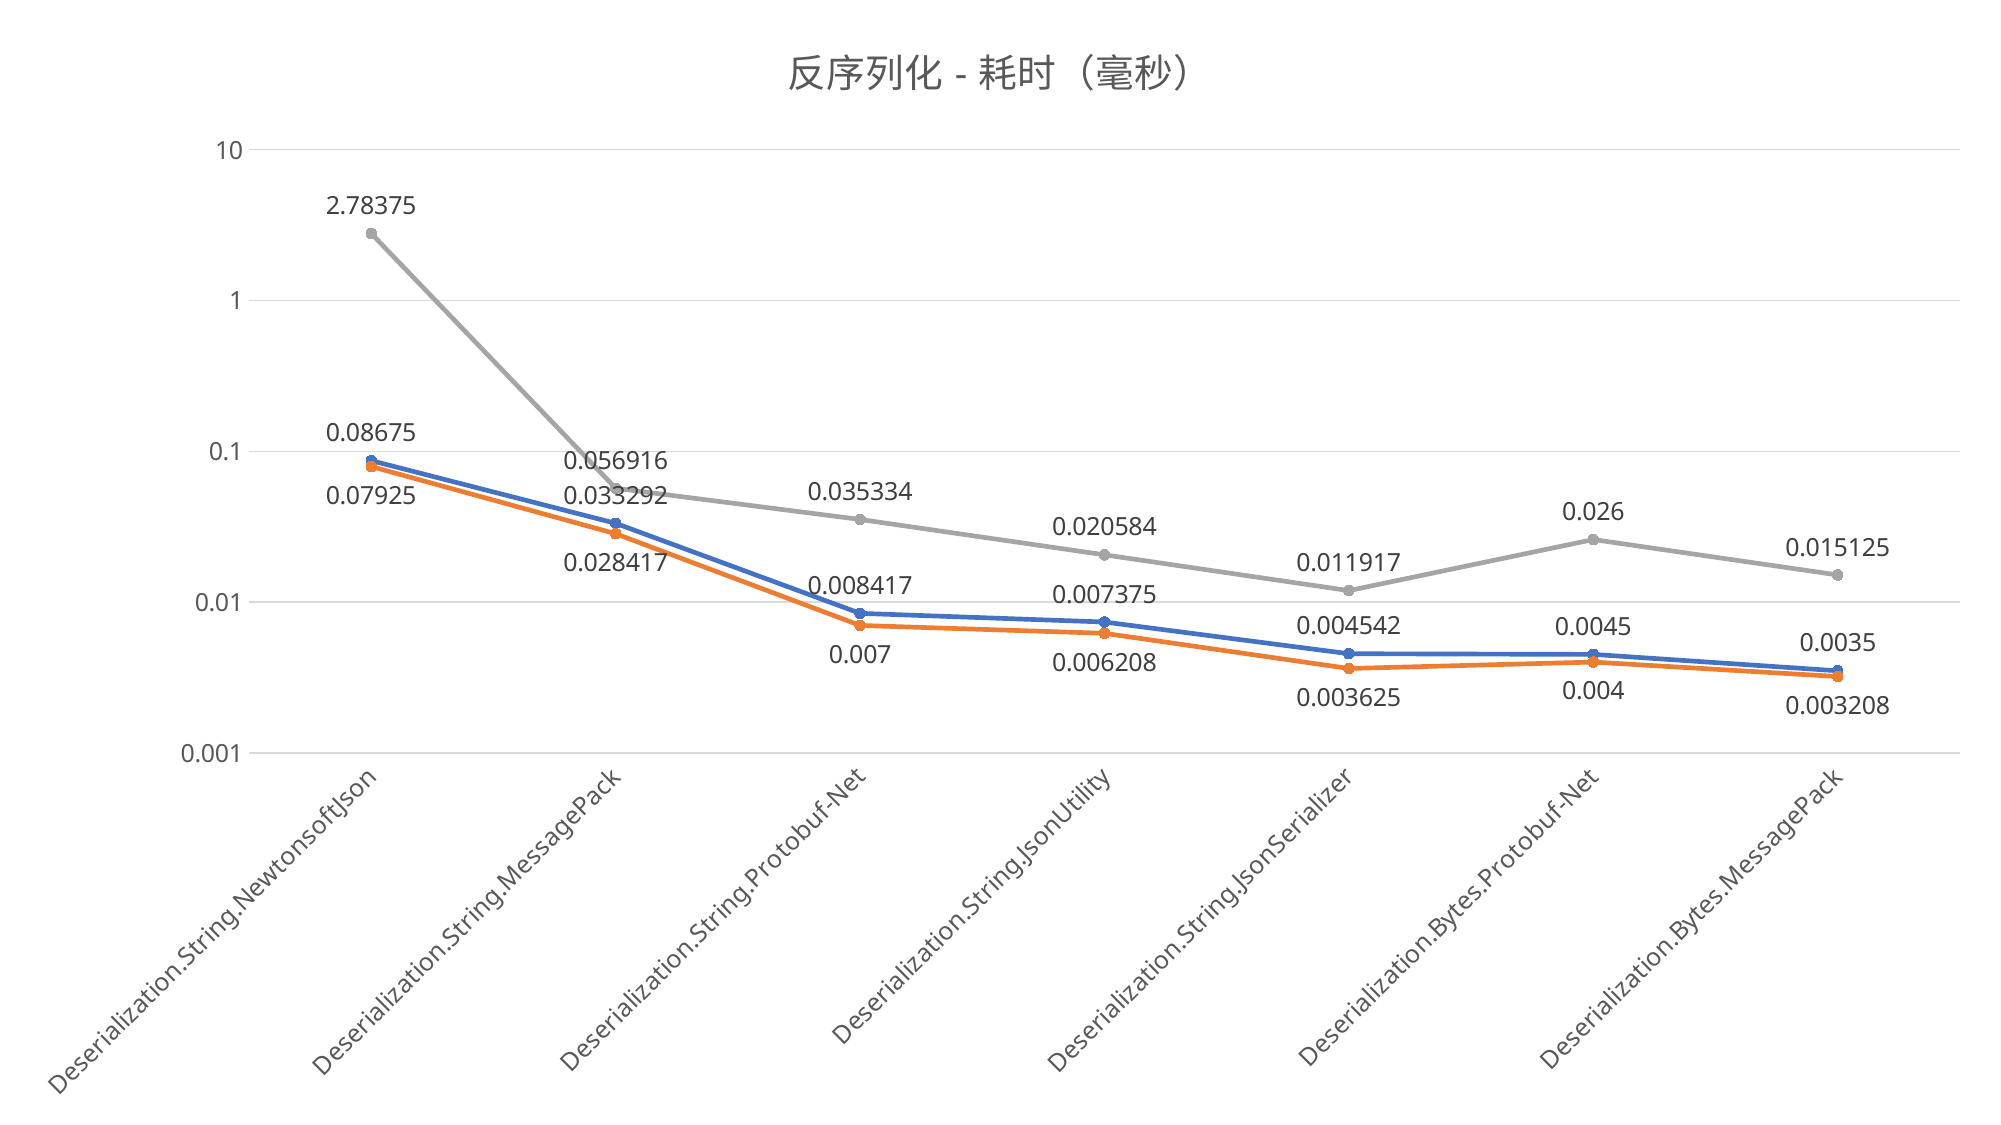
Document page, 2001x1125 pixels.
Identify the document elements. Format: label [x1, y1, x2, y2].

chart [0, 0, 2000, 1125]
